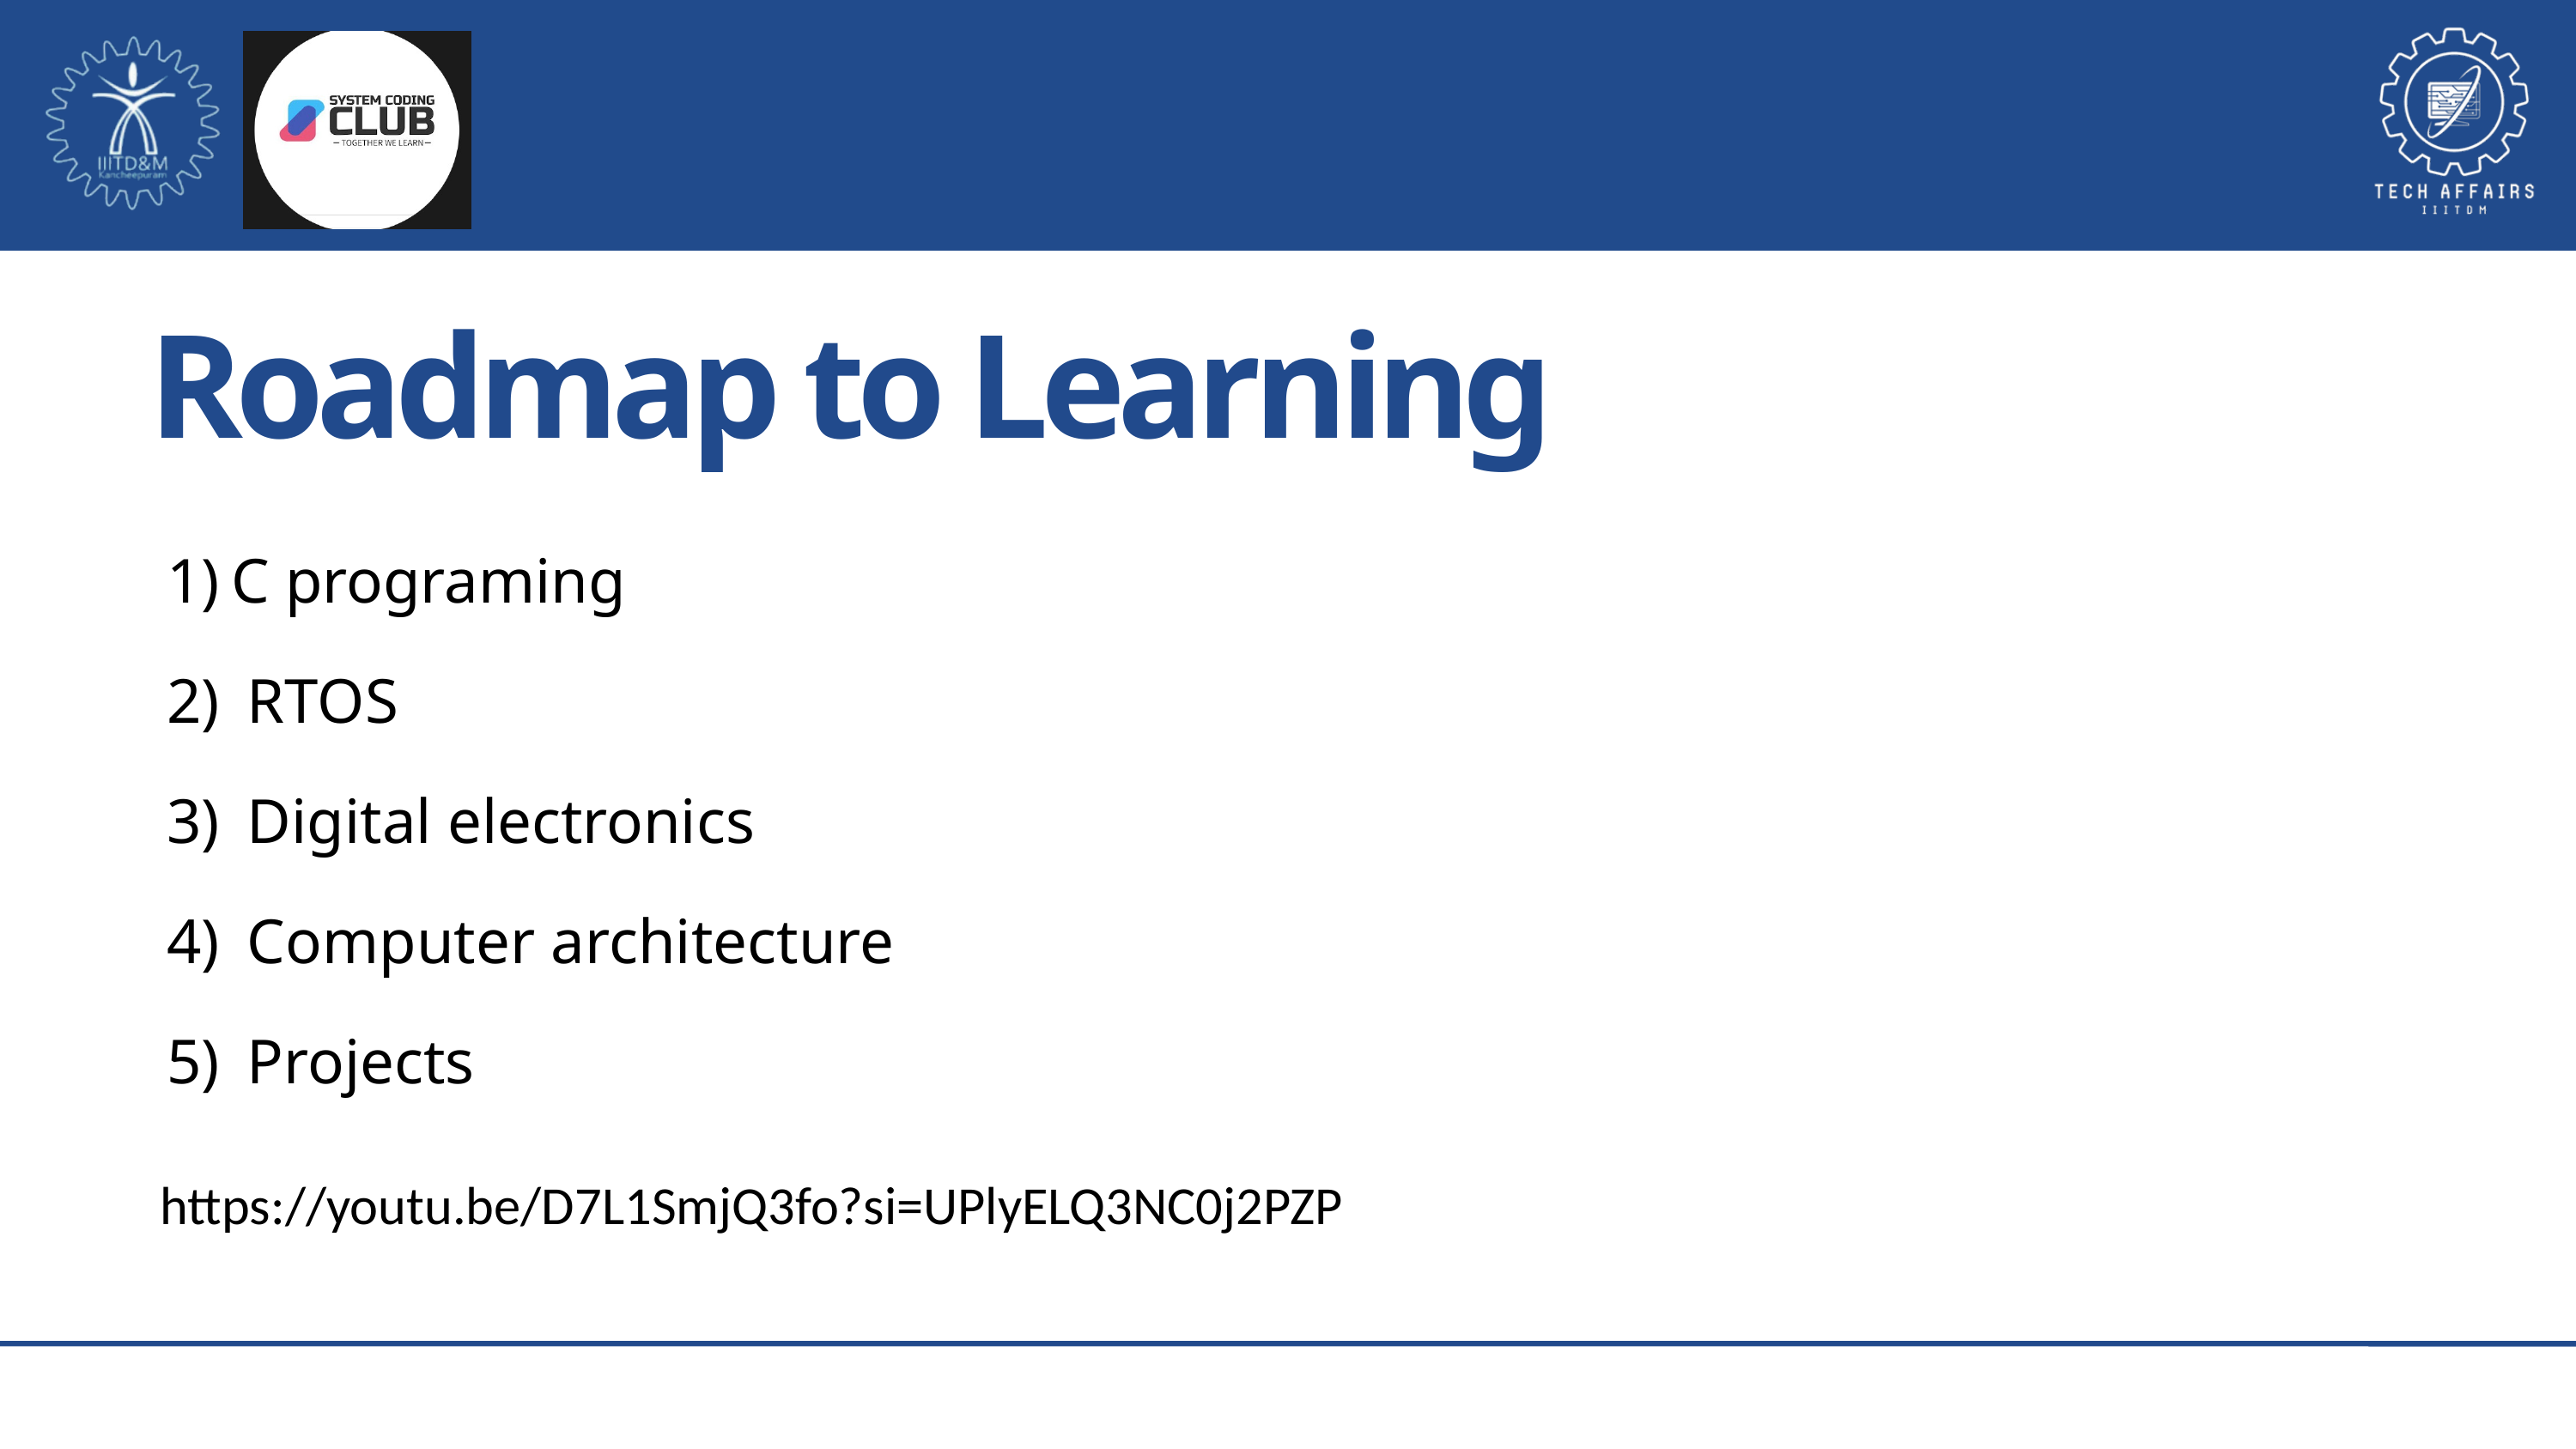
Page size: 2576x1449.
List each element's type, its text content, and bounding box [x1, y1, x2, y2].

picture [243, 31, 471, 229]
text_box C programing RTOS Digital electronics Computer architecture Projects [167, 555, 2453, 1096]
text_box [0, 0, 2576, 252]
text_box https://youtu.be/D7L1SmjQ3fo?si=UPlyELQ3NC0j2PZP [147, 1164, 1437, 1241]
text_box Roadmap to Learning [149, 323, 2435, 467]
